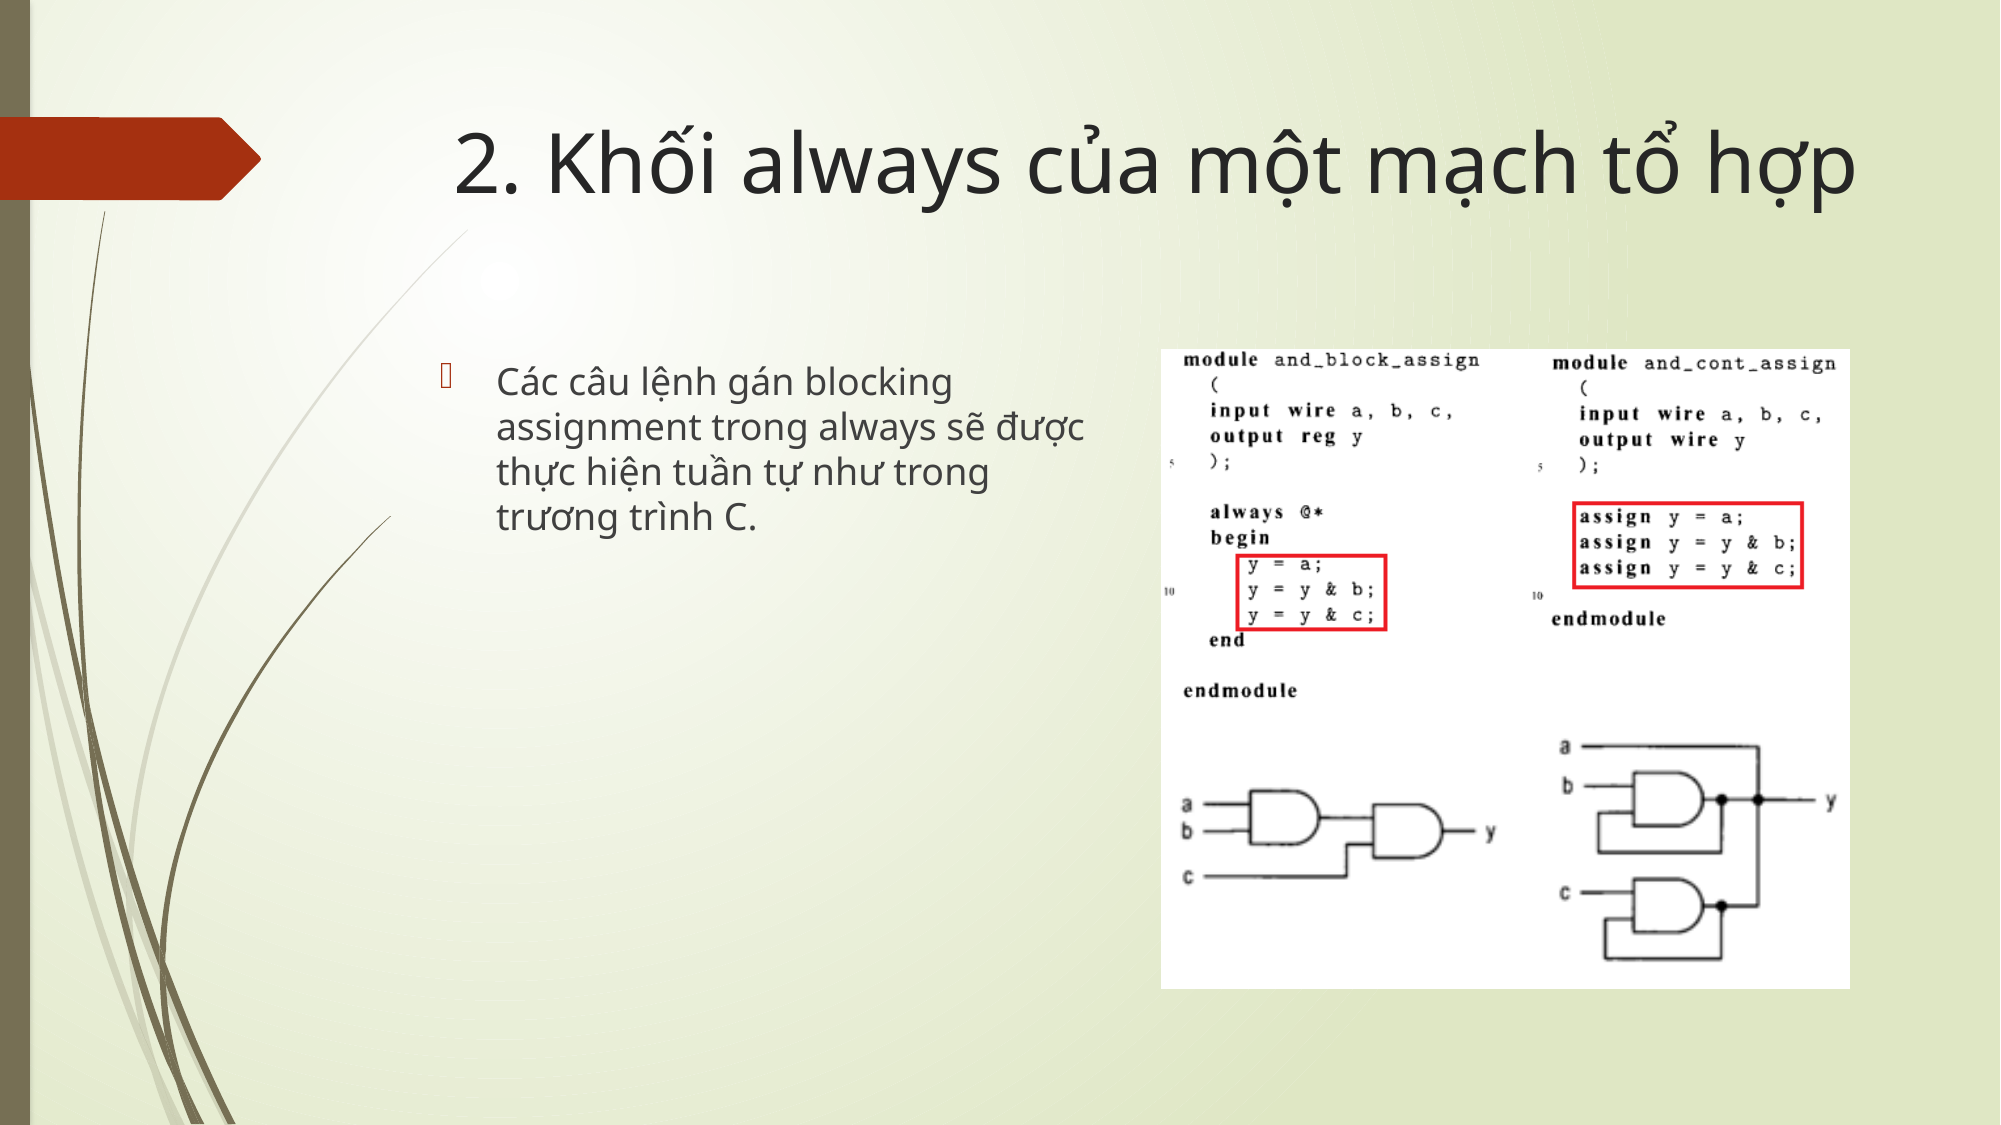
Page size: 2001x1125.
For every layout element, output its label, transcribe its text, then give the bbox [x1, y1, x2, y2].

list Các câu lệnh gán blocking assignment trong always sẽ được thực hiện tuần tự như trong trương trình C. [424, 350, 1133, 970]
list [1161, 349, 1851, 708]
title 2. Khối always của một mạch tổ hợp [425, 102, 1888, 313]
picture [1161, 708, 1851, 990]
